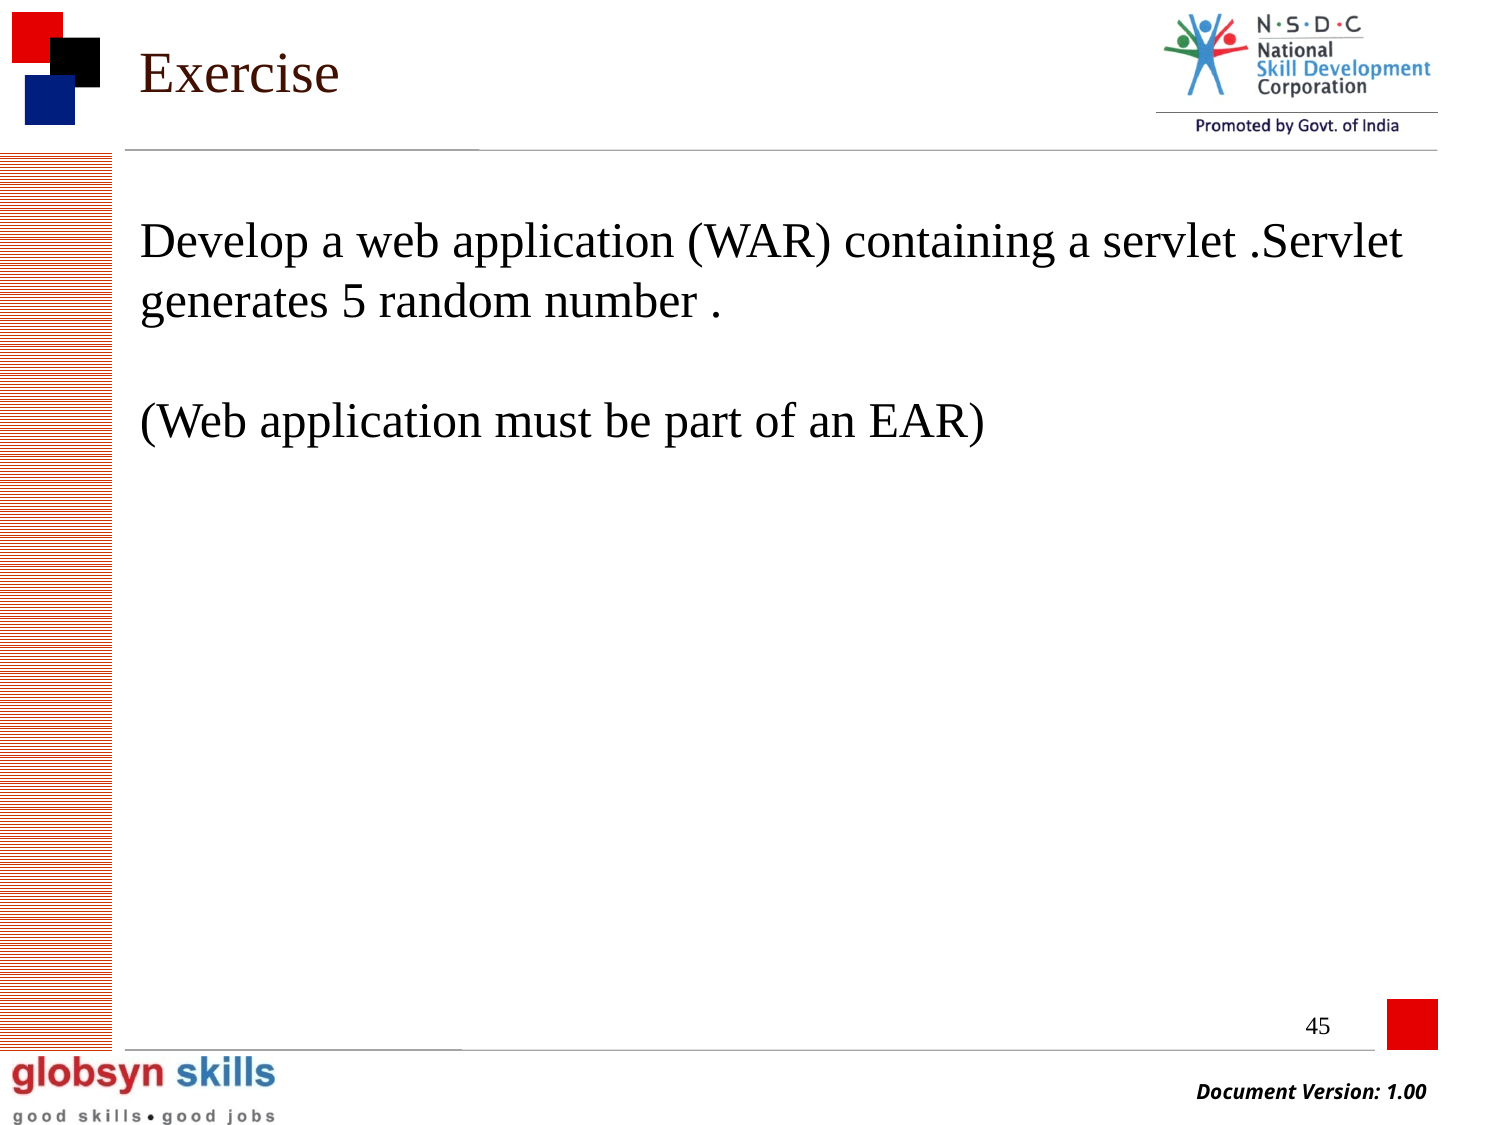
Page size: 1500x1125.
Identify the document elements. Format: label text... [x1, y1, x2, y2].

picture [12, 12, 63, 63]
text_box Develop a web application (WAR) containing a servlet .Servlet generates 5 random number . (Web application must be part of an EAR) [125, 199, 1450, 455]
picture [1387, 999, 1438, 1050]
title Exercise [125, 0, 1475, 138]
picture [12, 1056, 275, 1125]
